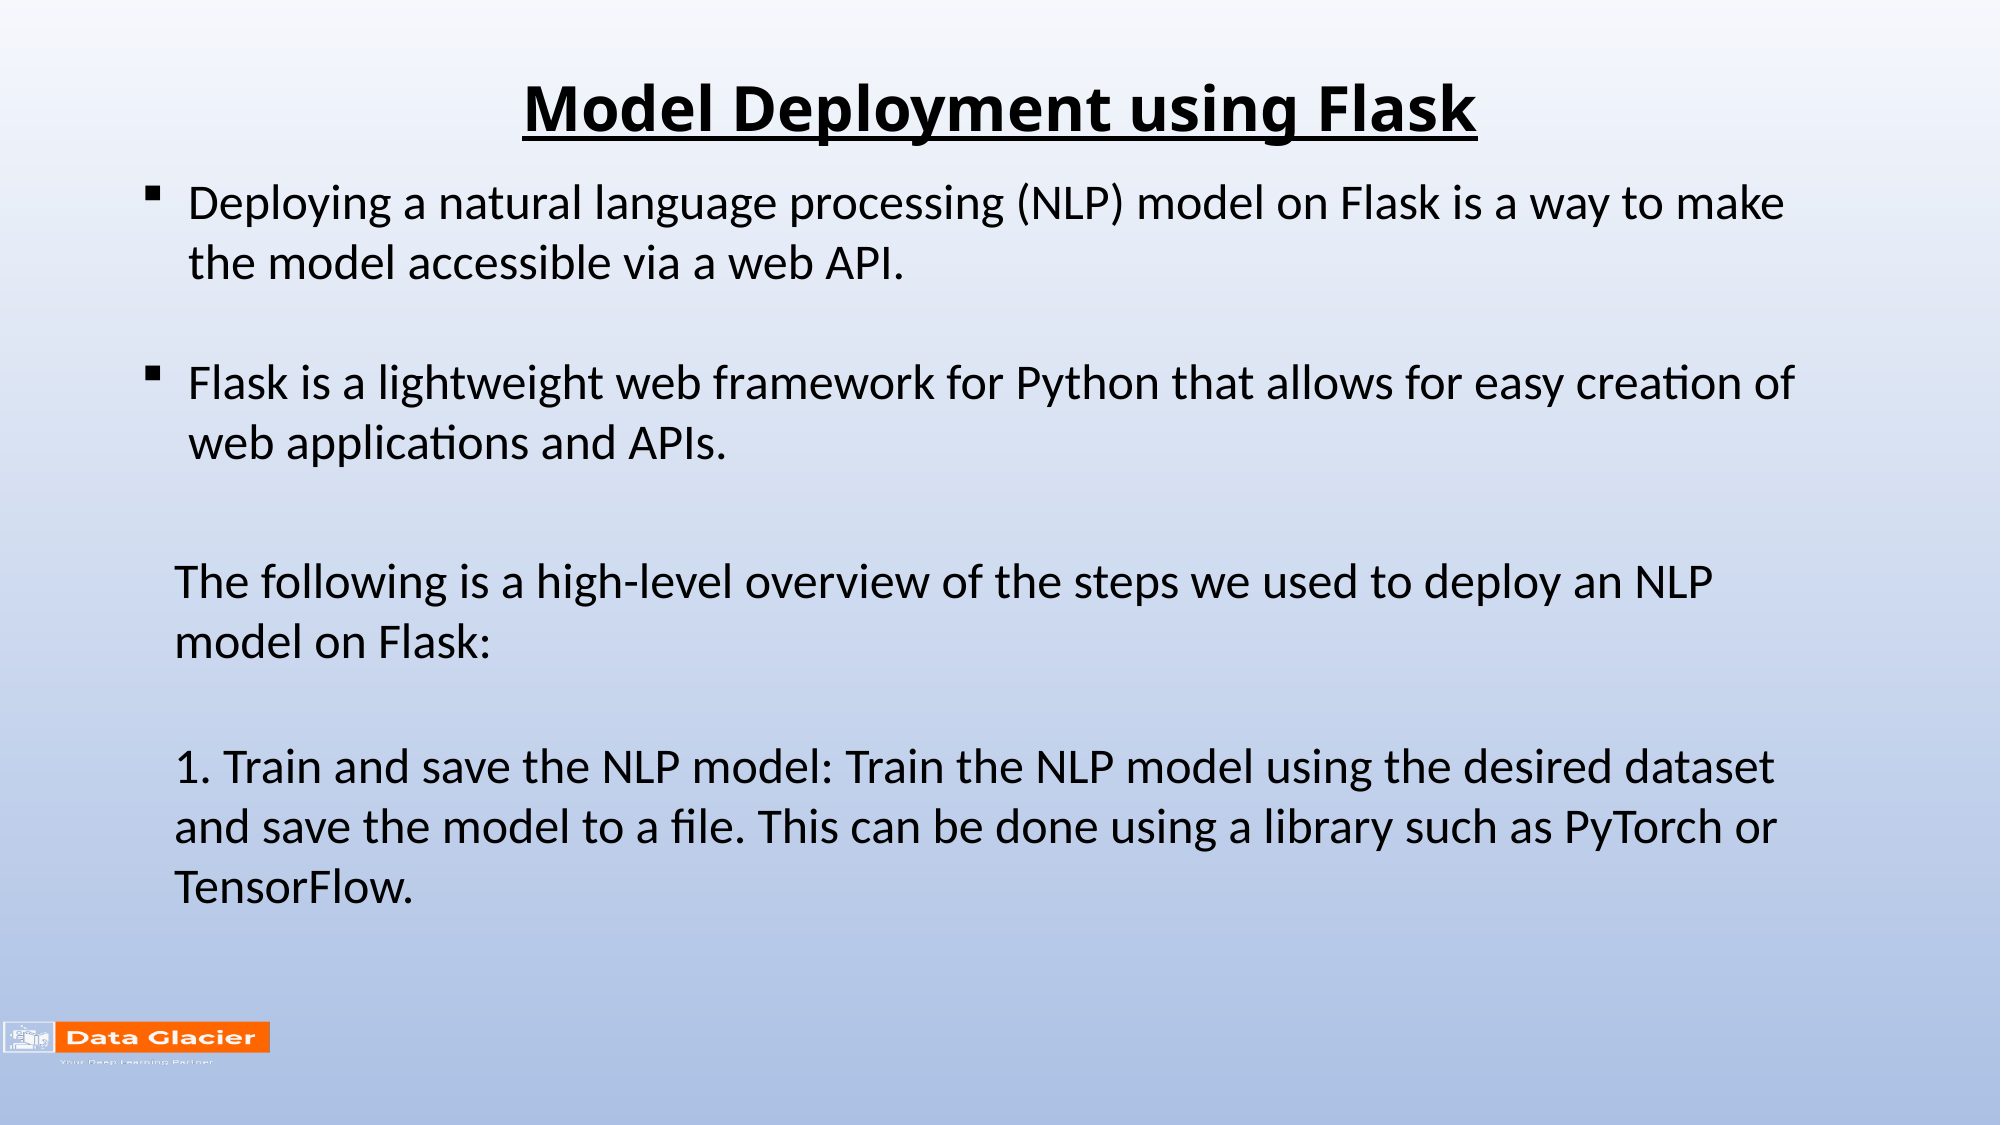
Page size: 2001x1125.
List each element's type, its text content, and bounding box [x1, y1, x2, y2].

text_box Deploying a natural language processing (NLP) model on Flask is a way to make the model accessible via a web API. Flask is a lightweight web framework for Python that allows for easy creation of web applications and APIs. [126, 162, 1852, 477]
picture [0, 961, 272, 1125]
title Model Deployment using Flask [137, 44, 1863, 179]
text_box 1. Train and save the NLP model: Train the NLP model using the desired dataset and save the model to a file. This can be done using a library such as PyTorch or TensorFlow. [159, 725, 1841, 921]
text_box The following is a high-level overview of the steps we used to deploy an NLP model on Flask: [159, 541, 1841, 676]
